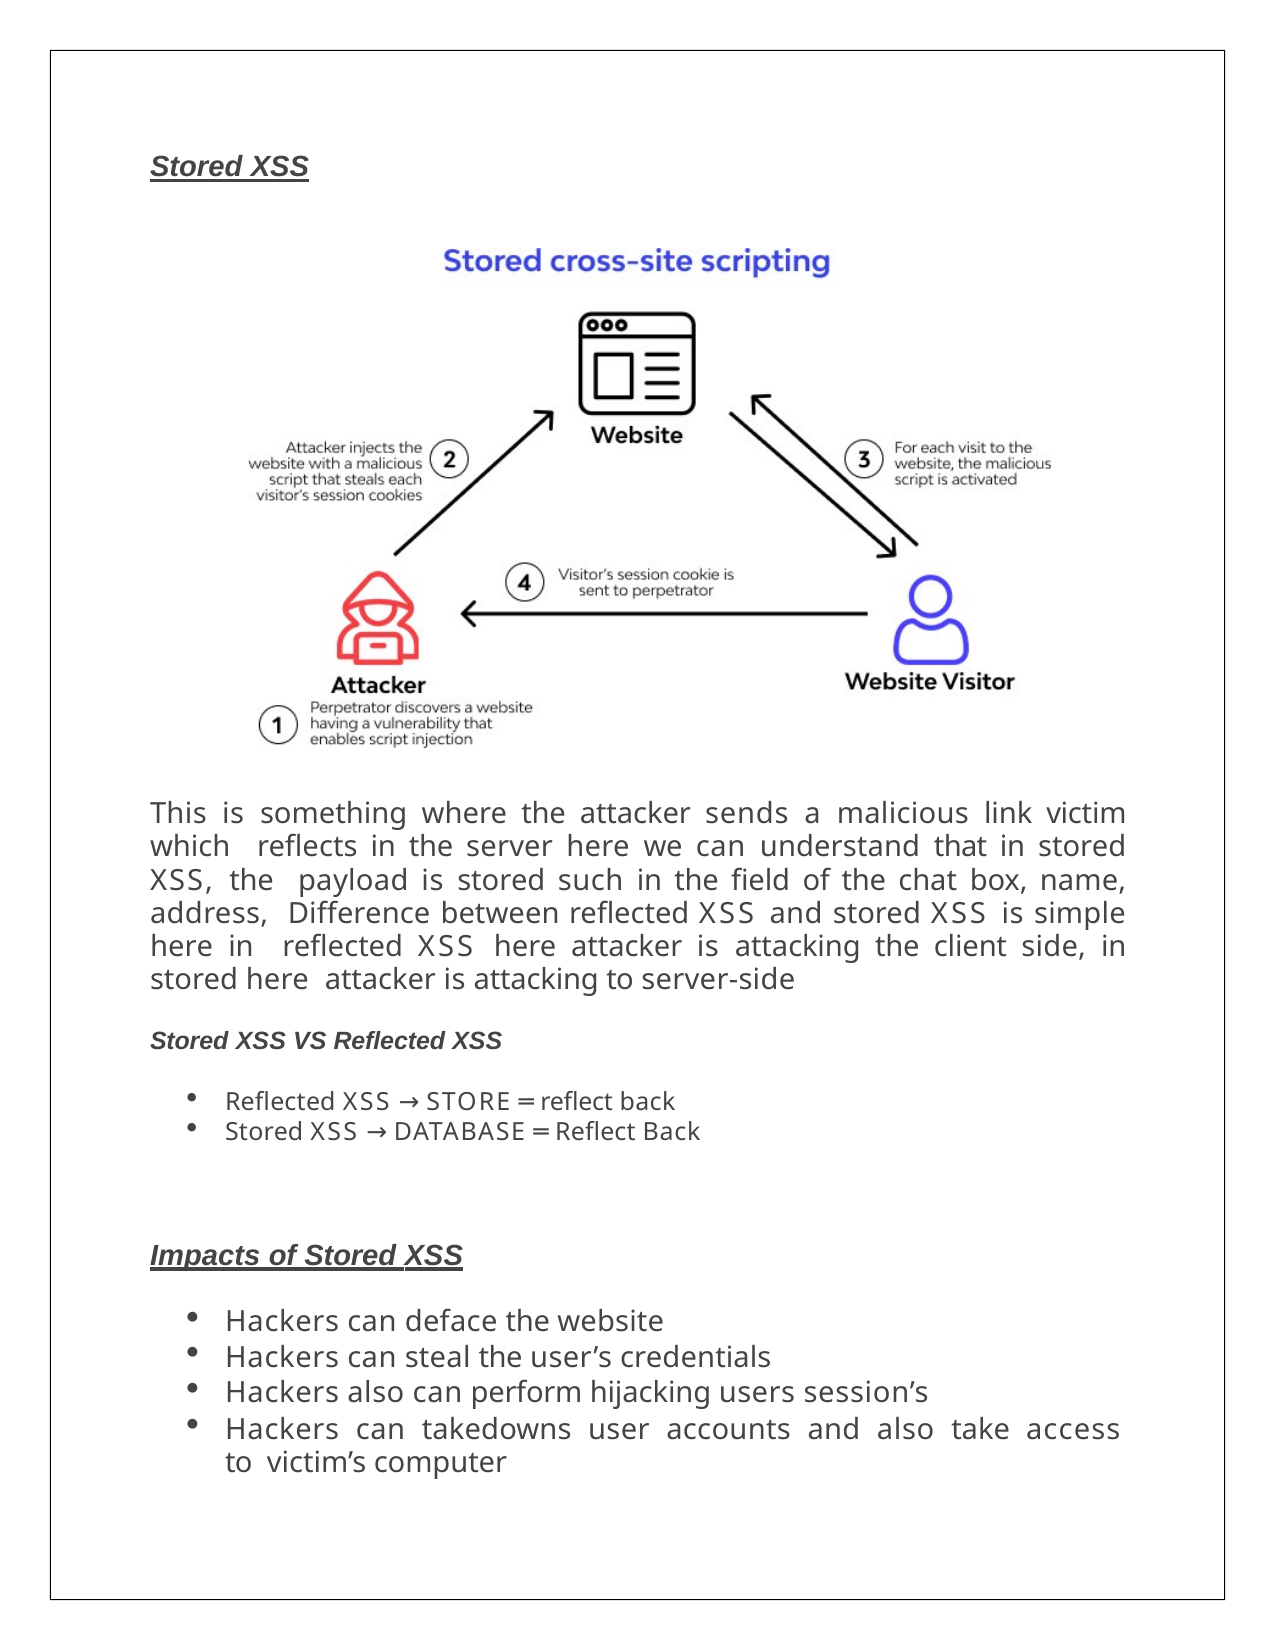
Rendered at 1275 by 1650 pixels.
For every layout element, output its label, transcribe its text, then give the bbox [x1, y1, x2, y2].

picture [248, 247, 1053, 748]
text_box This is something where the attacker sends a malicious link victim which reflects in the server here we can understand that in stored XSS, the payload is stored such in the field of the chat box, name, address, Difference between reflected XSS and stored XSS is simple here in reflected XSS here attacker is attacking the client side, in stored here attacker is attacking to server-side Stored XSS VS Reflected XSS Reflected XSS → STORE ═ reflect back Stored XSS → DATABASE ═ Reflect Back [147, 793, 1128, 1146]
text_box Impacts of Stored XSS Hackers can deface the website Hackers can steal the user’s credentials Hackers also can perform hijacking users session’s Hackers can takedowns user accounts and also take access to victim’s computer [147, 1234, 1127, 1479]
text_box Stored XSS [147, 145, 311, 183]
